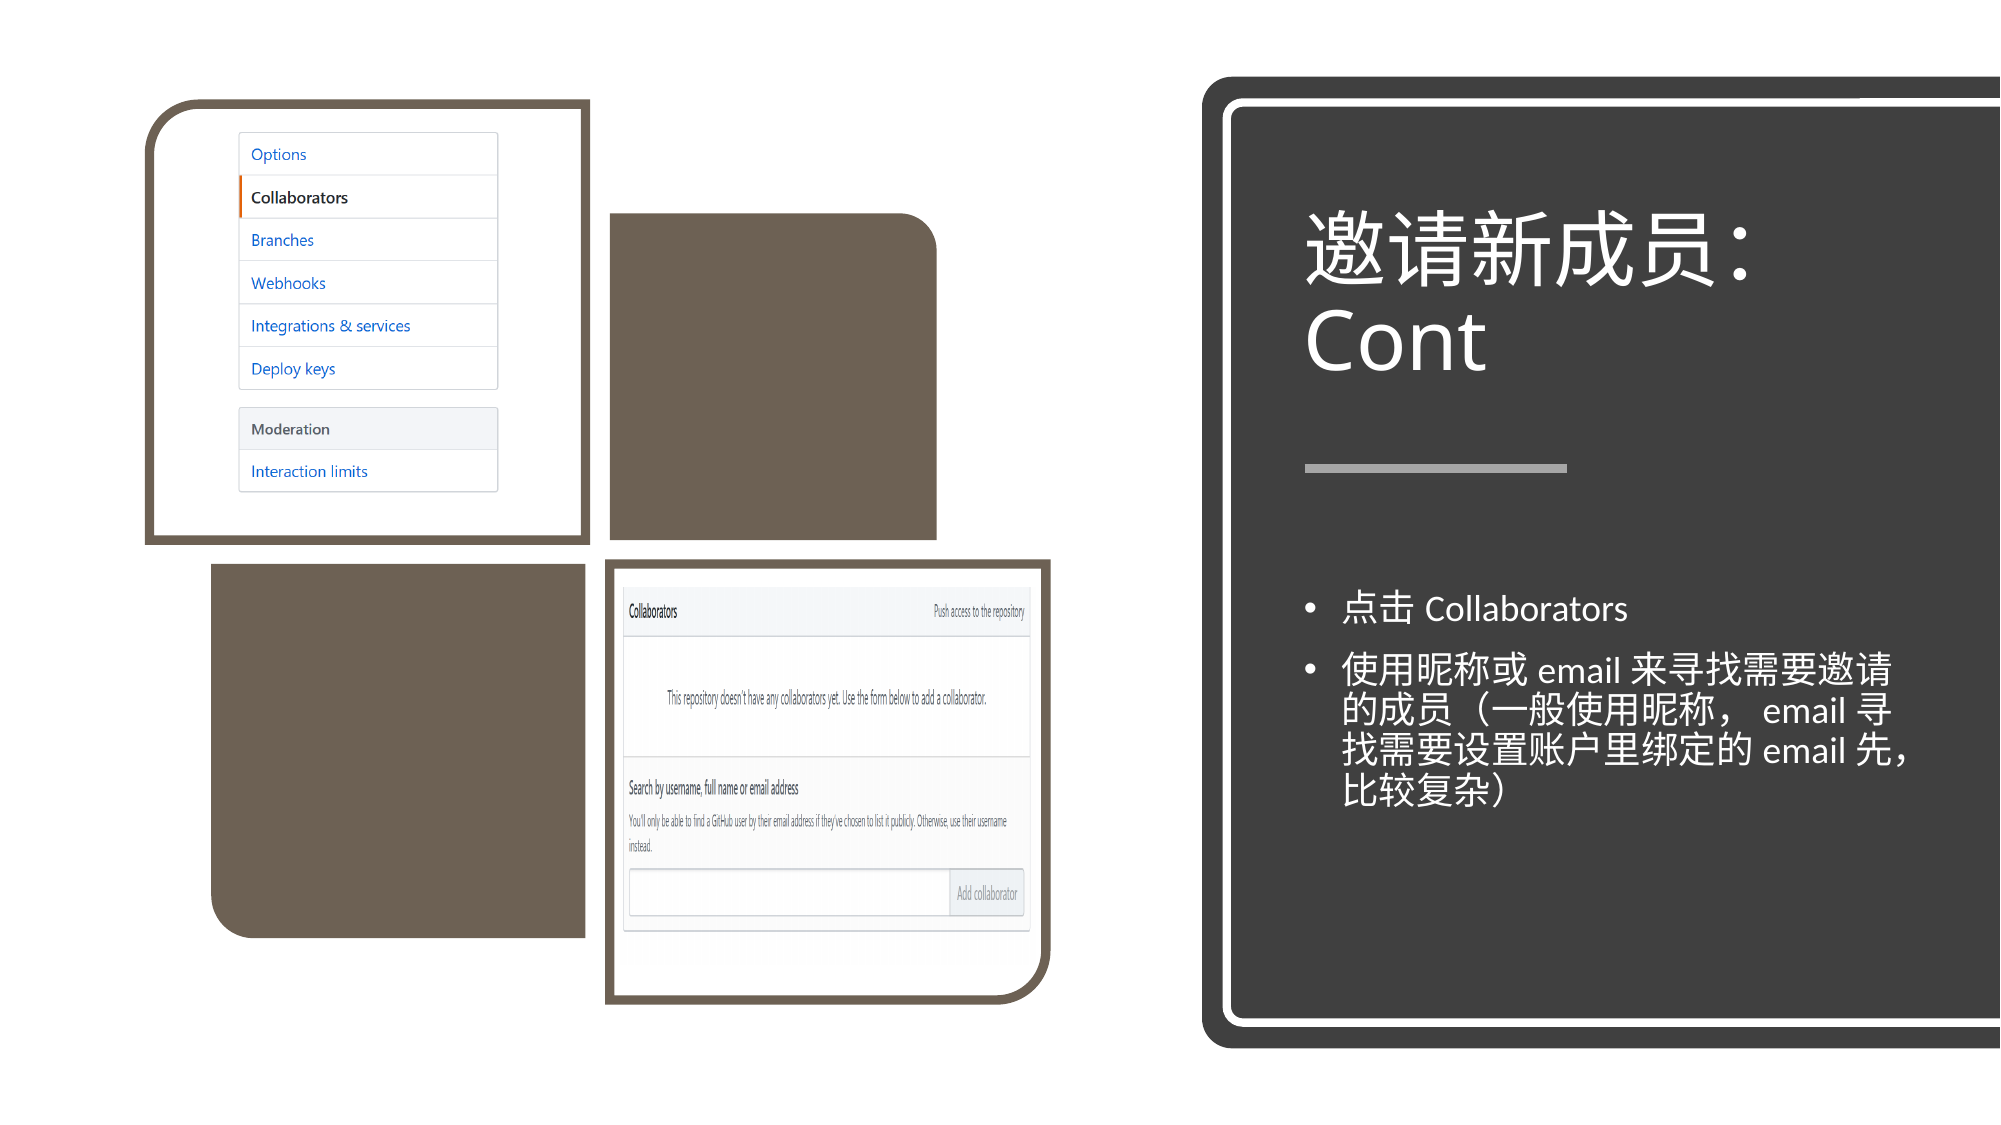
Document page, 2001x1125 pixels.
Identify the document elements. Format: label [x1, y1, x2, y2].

picture [218, 127, 517, 518]
text_box [1225, 101, 2000, 1024]
text_box [210, 562, 587, 940]
text_box [608, 212, 938, 542]
text_box [1200, 75, 2000, 1050]
picture [620, 587, 1037, 965]
text_box [608, 562, 1047, 1002]
text_box [148, 103, 587, 542]
